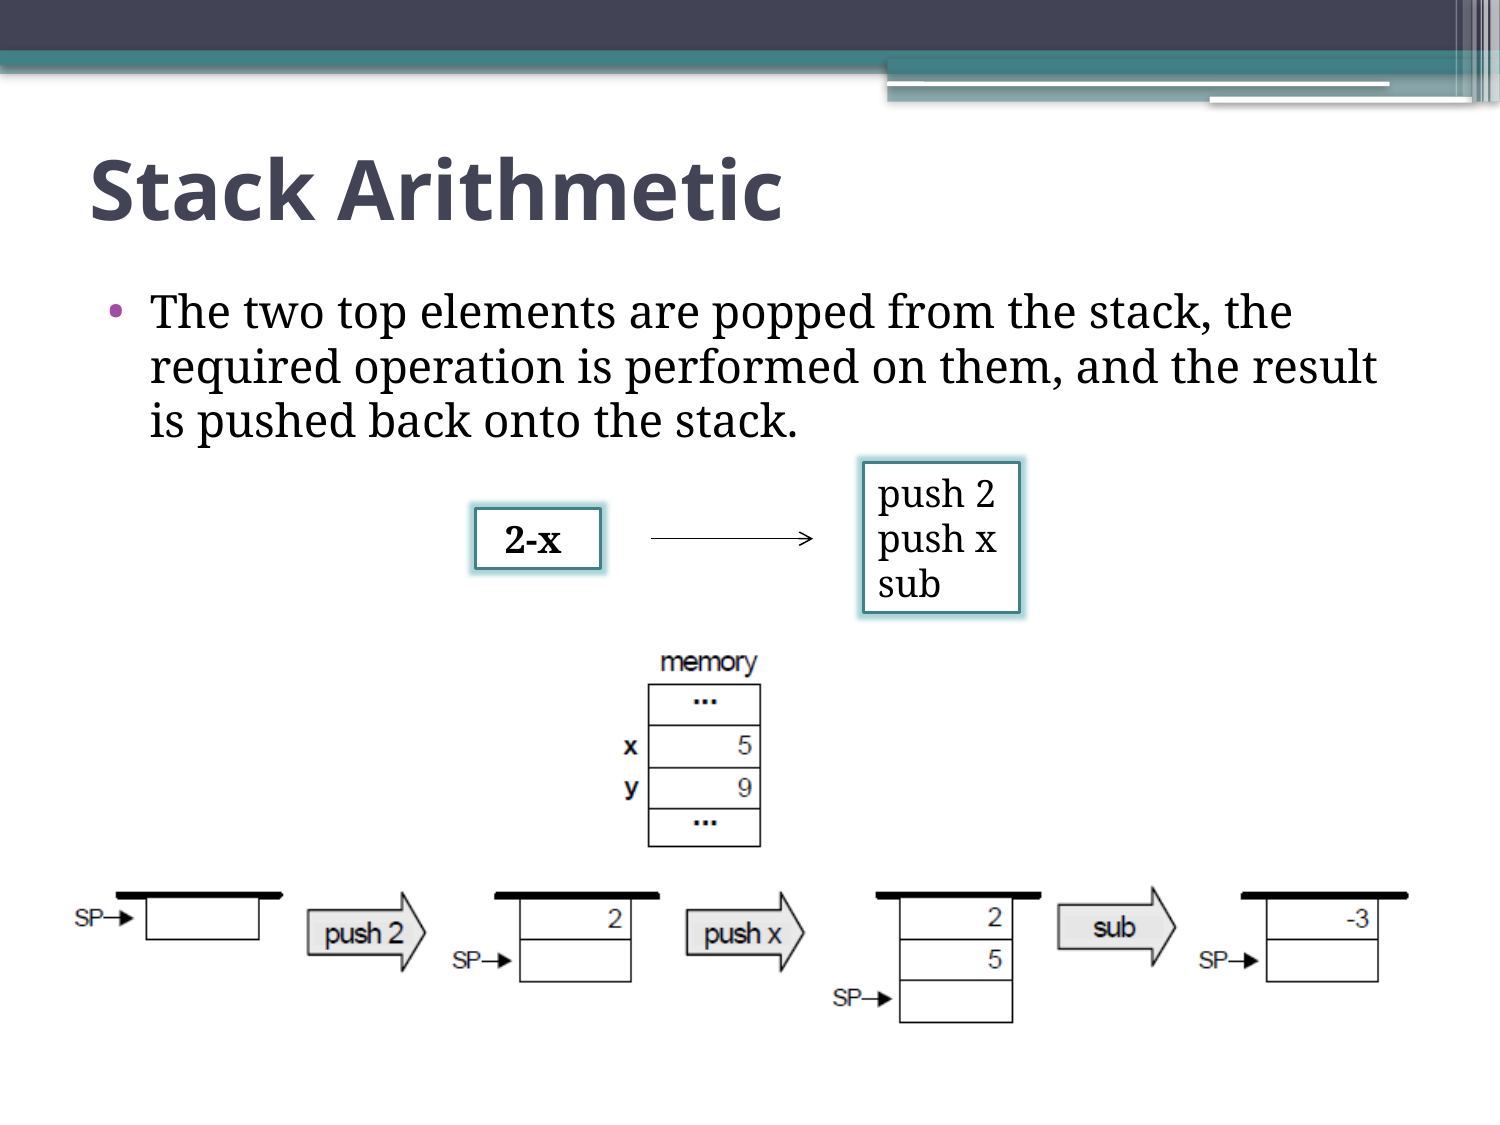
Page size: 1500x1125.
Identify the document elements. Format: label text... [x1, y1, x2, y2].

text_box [63, 866, 1423, 1048]
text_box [475, 462, 1020, 615]
list The two top elements are popped from the stack, the required operation is performed on them, and the result is pushed back onto the stack. [75, 275, 1425, 867]
picture [601, 632, 788, 868]
title Stack Arithmetic [75, 99, 1425, 275]
